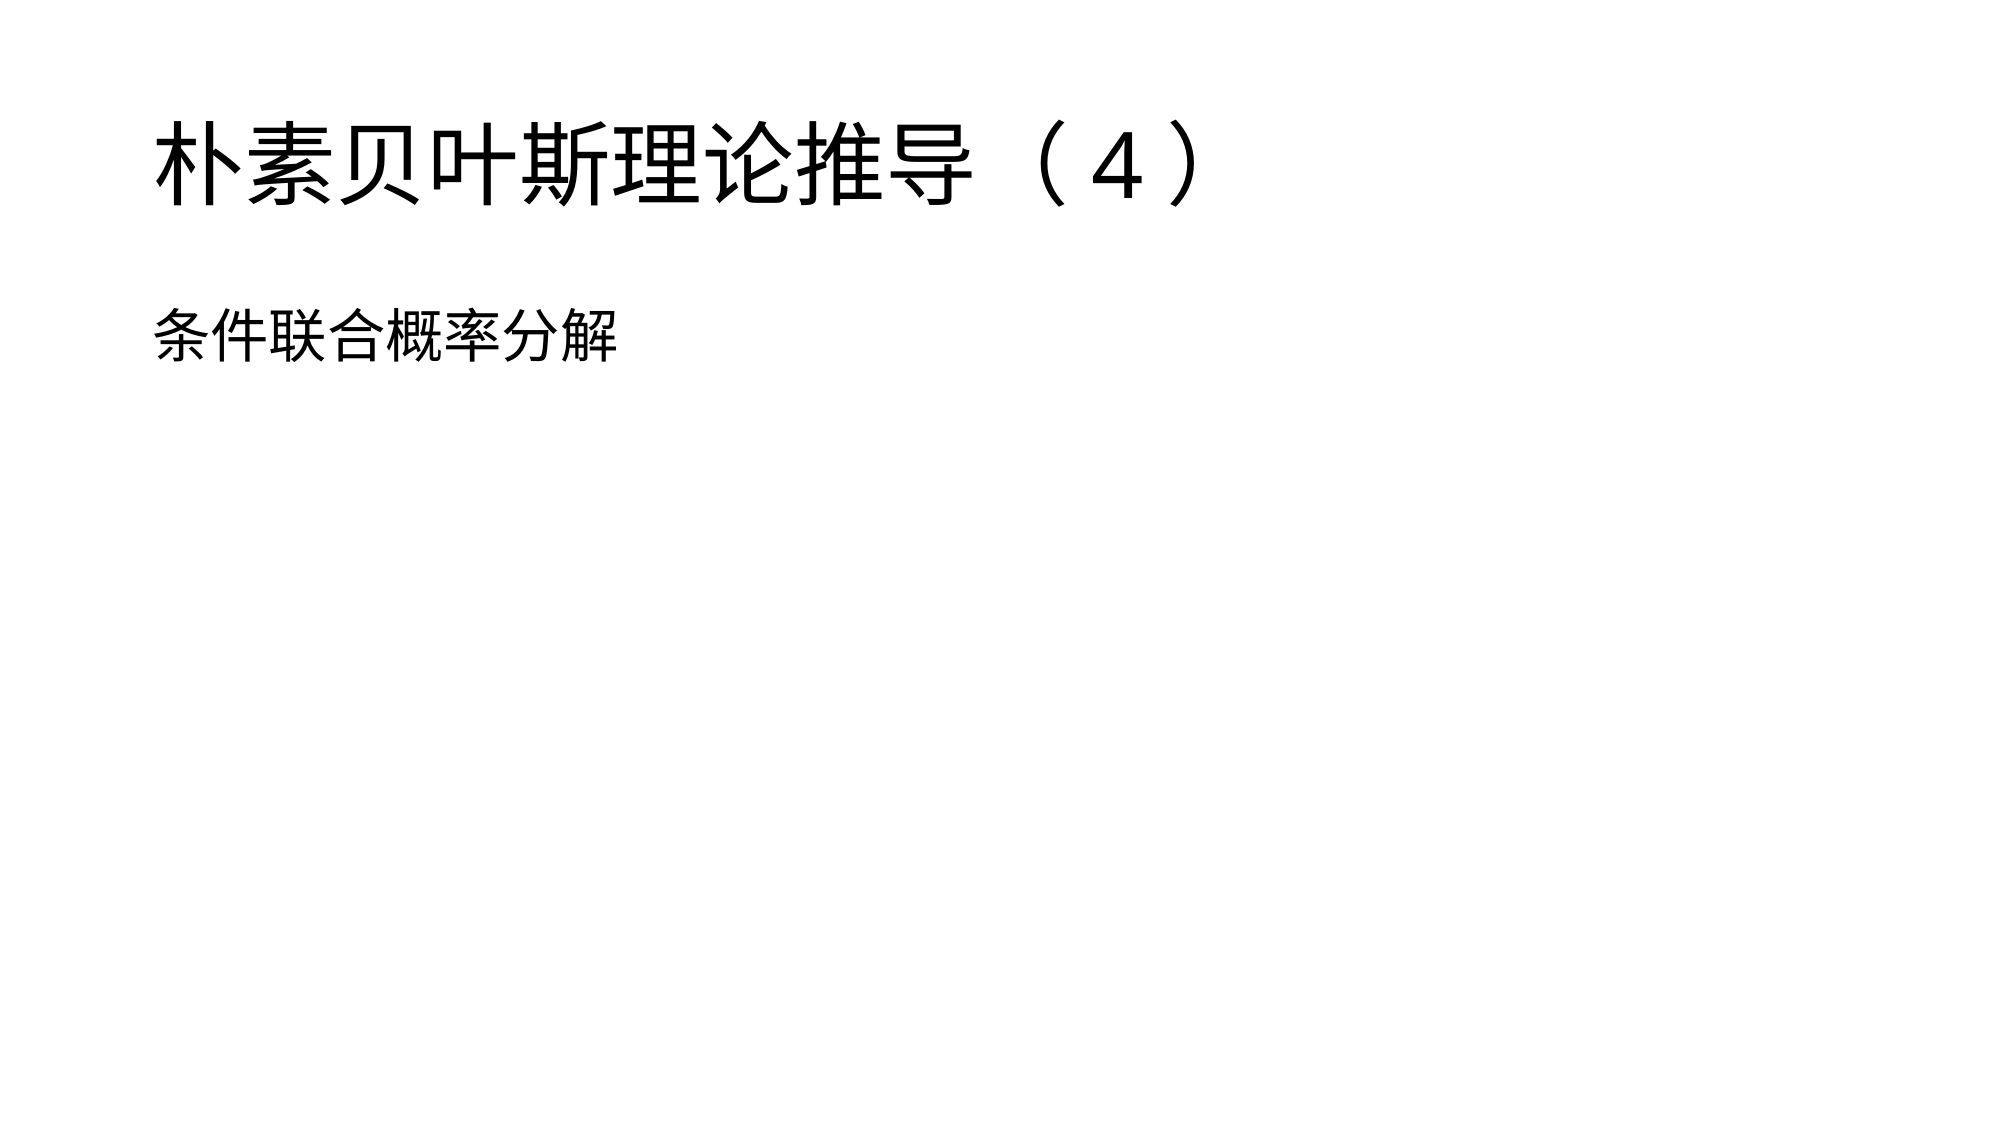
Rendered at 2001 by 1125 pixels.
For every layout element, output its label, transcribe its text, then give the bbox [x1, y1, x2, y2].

title 朴素贝叶斯理论推导（4） [137, 59, 1863, 278]
